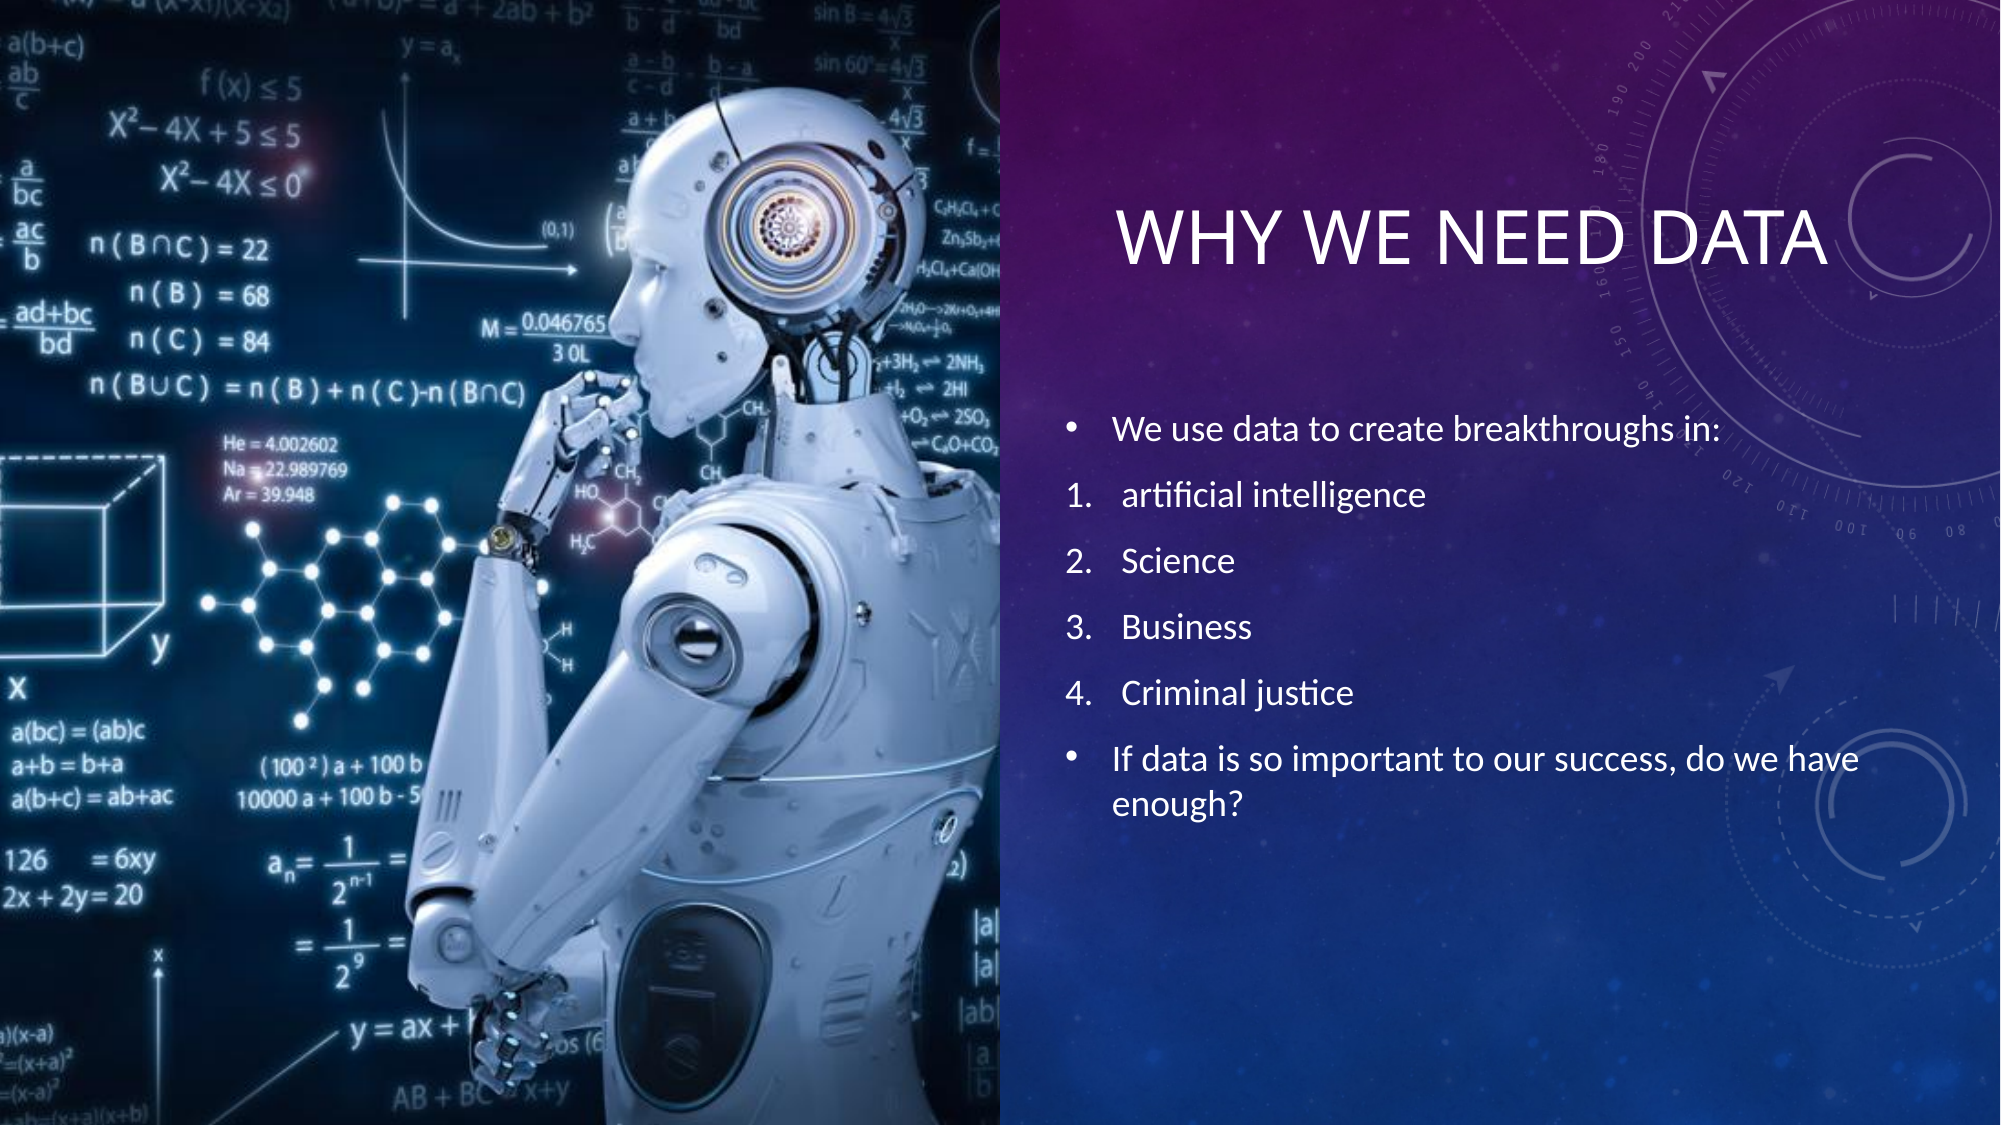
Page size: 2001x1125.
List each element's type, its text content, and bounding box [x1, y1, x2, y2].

list We use data to create breakthroughs in: artificial intelligence Science Business Criminal justice If data is so important to our success, do we have enough? [1050, 315, 1895, 913]
title Why we need data [1050, 99, 1895, 315]
picture [0, 0, 2001, 1125]
